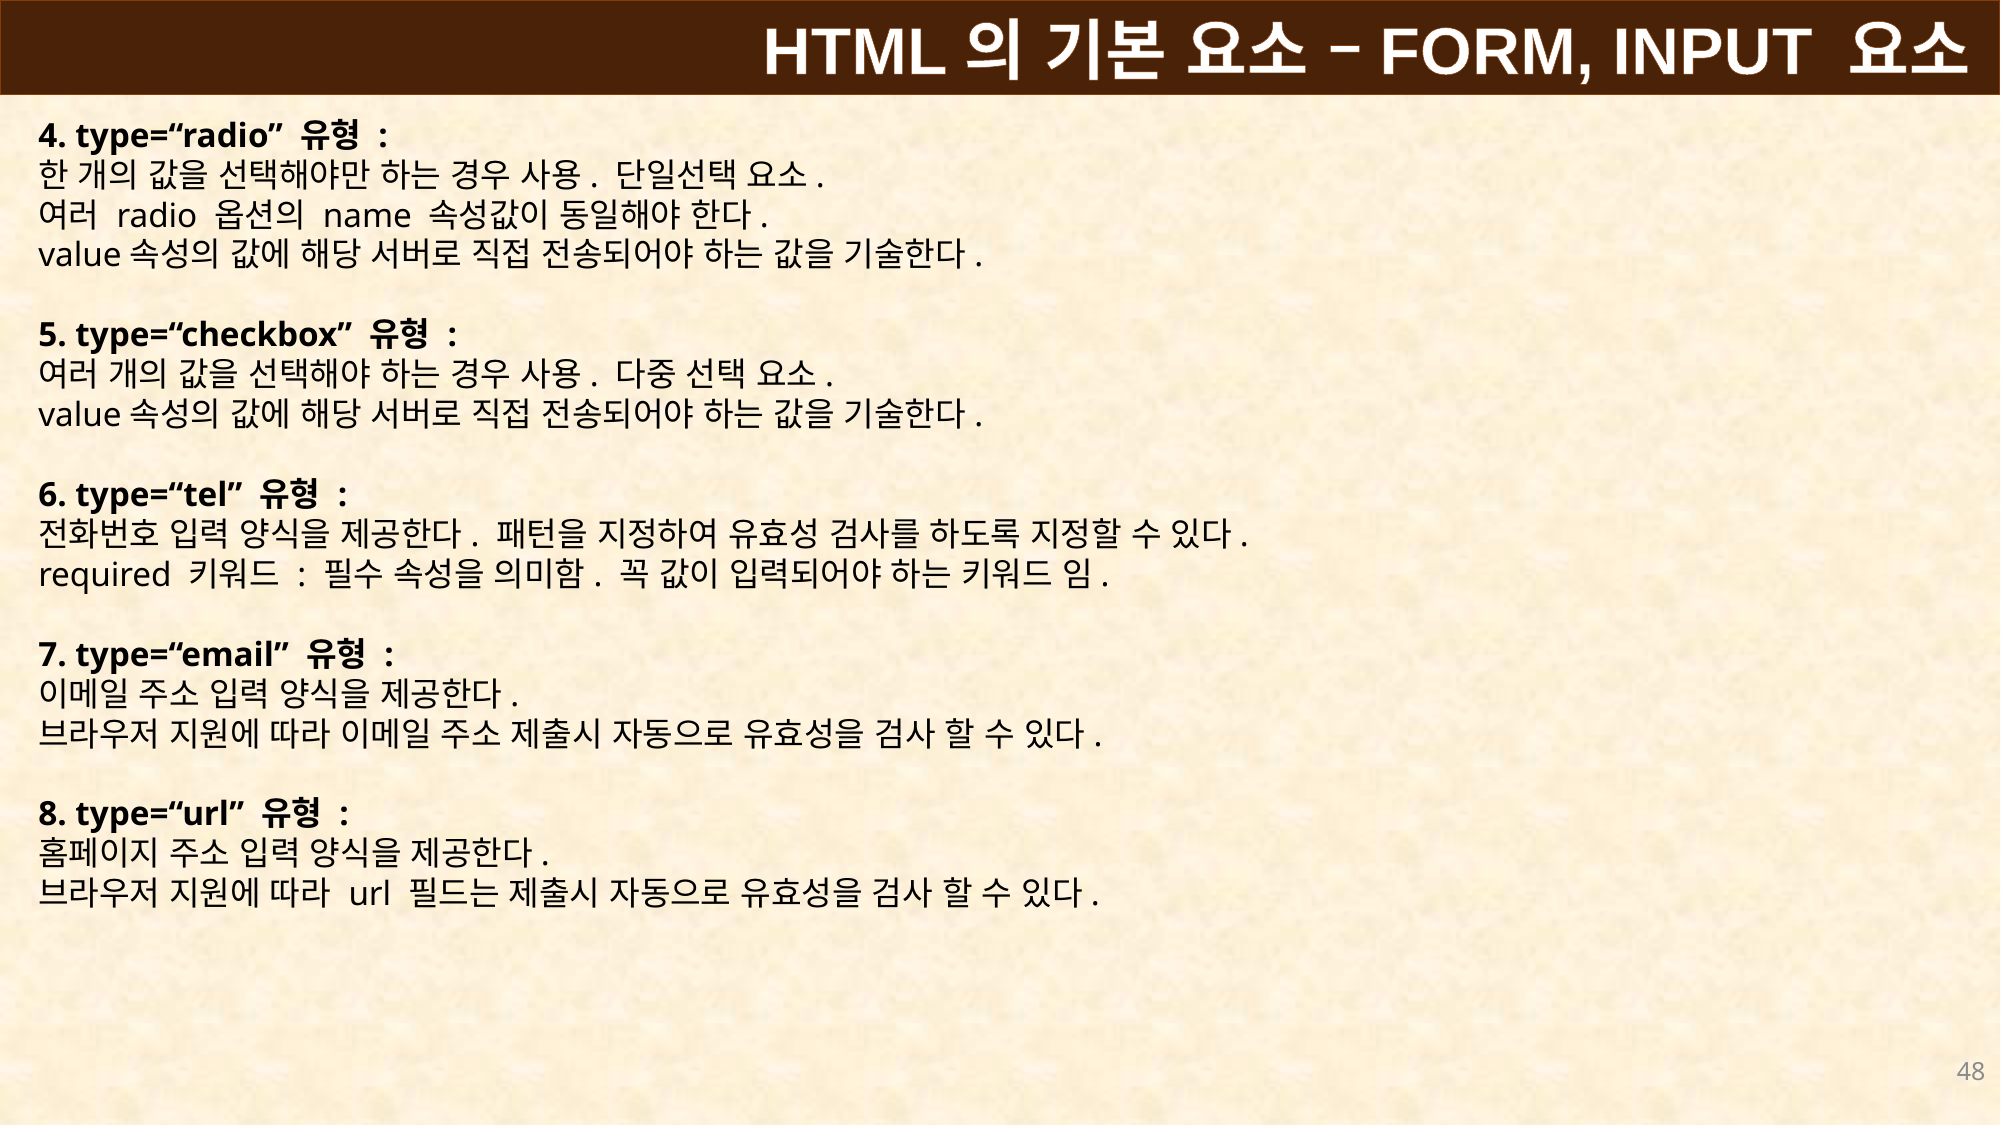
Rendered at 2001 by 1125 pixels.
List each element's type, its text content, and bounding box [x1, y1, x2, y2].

text_box HTML의 기본 요소 –FORM, INPUT 요소 [0, 0, 2000, 95]
picture [0, 0, 2001, 1125]
text_box 4. type=“radio” 유형 : 한 개의 값을 선택해야만 하는 경우 사용. 단일선택 요소. 여러 radio 옵션의 name 속성값이 동일해야 한다. value속성의 값에 해당 서버로 직접 전송되어야 하는 값을 기술한다. 5. type=“checkbox” 유형 : 여러 개의 값을 선택해야 하는 경우 사용. 다중 선택 요소. value속성의 값에 해당 서버로 직접 전송되어야 하는 값을 기술한다. 6. type=“tel” 유형 : 전화번호 입력 양식을 제공한다. 패턴을 지정하여 유효성 검사를 하도록 지정할 수 있다. required 키워드 : 필수 속성을 의미함. 꼭 값이 입력되어야 하는 키워드 임. 7. type=“email” 유형 : 이메일 주소 입력 양식을 제공한다. 브라우저 지원에 따라 이메일 주소 제출시 자동으로 유효성을 검사 할 수 있다. 8. type=“url” 유형 : 홈페이지 주소 입력 양식을 제공한다. 브라우저 지원에 따라 url 필드는 제출시 자동으로 유효성을 검사 할 수 있다. [23, 106, 1979, 920]
slide_number 48 [1550, 1042, 2000, 1103]
